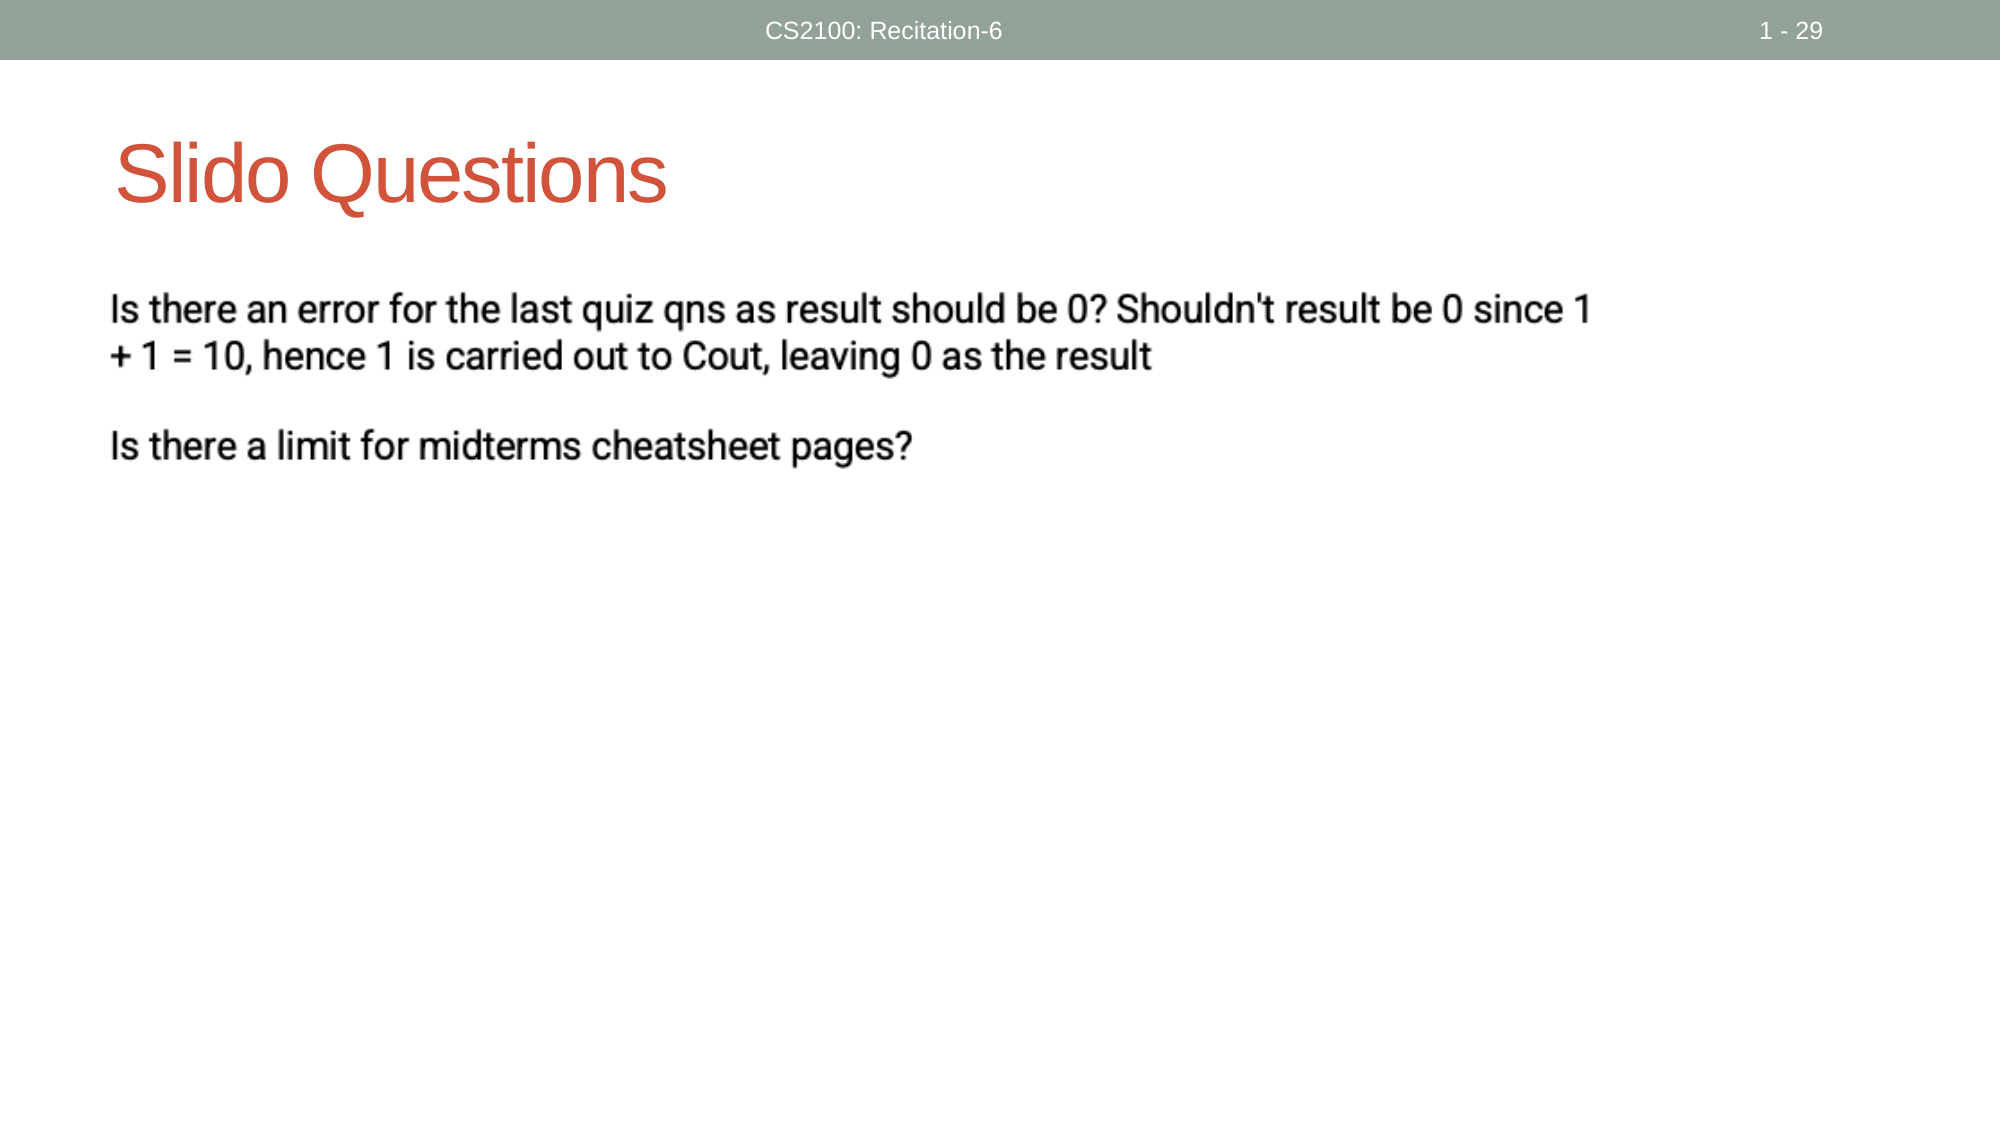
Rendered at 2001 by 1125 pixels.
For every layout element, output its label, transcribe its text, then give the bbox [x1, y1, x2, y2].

footer CS2100: Recitation-6 [750, 3, 1650, 57]
title Slido Questions [99, 87, 1900, 250]
picture [110, 280, 1642, 514]
slide_number 1 - 29 [1744, 3, 1900, 57]
